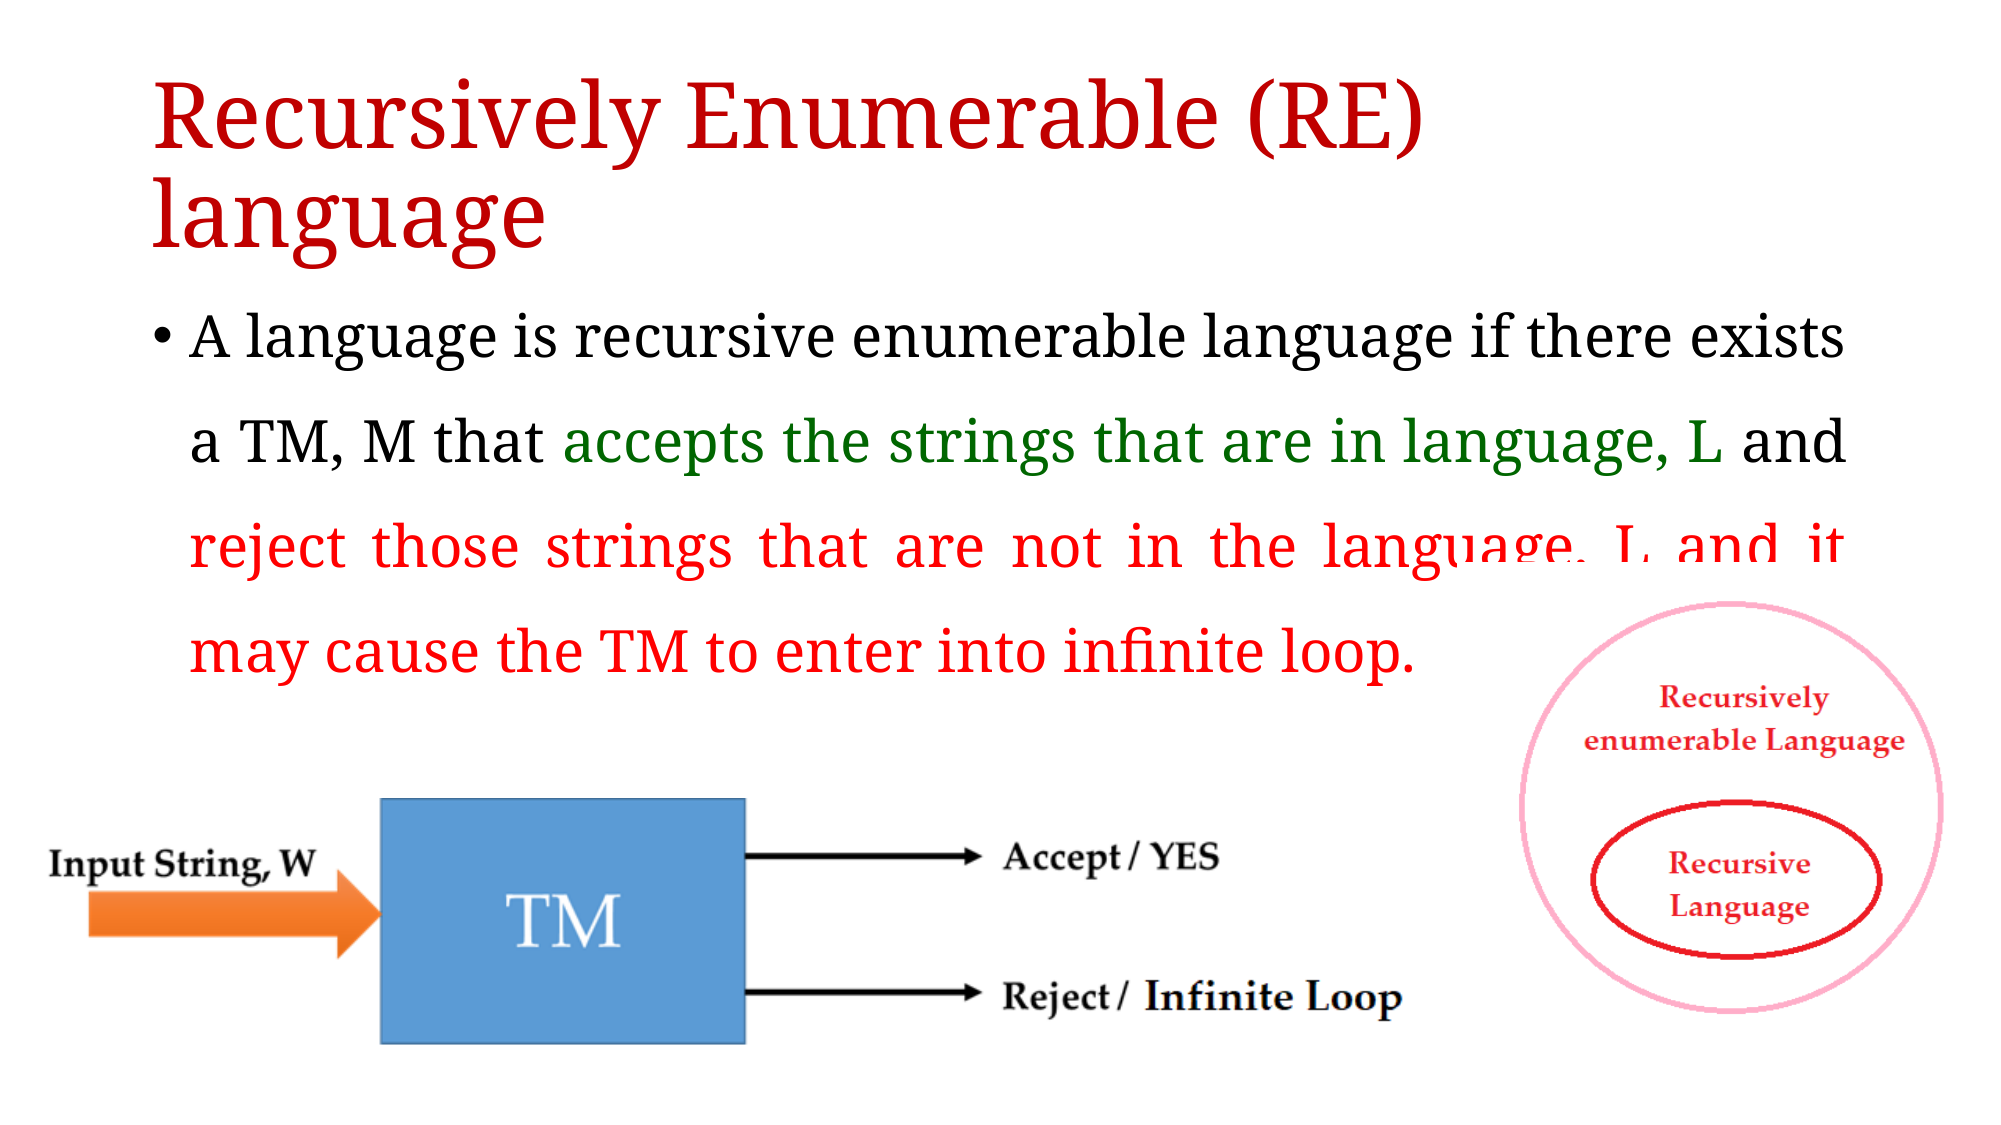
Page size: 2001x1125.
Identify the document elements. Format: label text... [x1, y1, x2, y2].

picture [25, 798, 1429, 1070]
list A language is recursive enumerable language if there exists a TM, M that accepts the strings that are in language, L and reject those strings that are not in the language, L and it may cause the TM to enter into infinite loop. [137, 257, 1863, 1014]
title Recursively Enumerable (RE) language [137, 59, 1863, 257]
picture [1456, 562, 2000, 1036]
